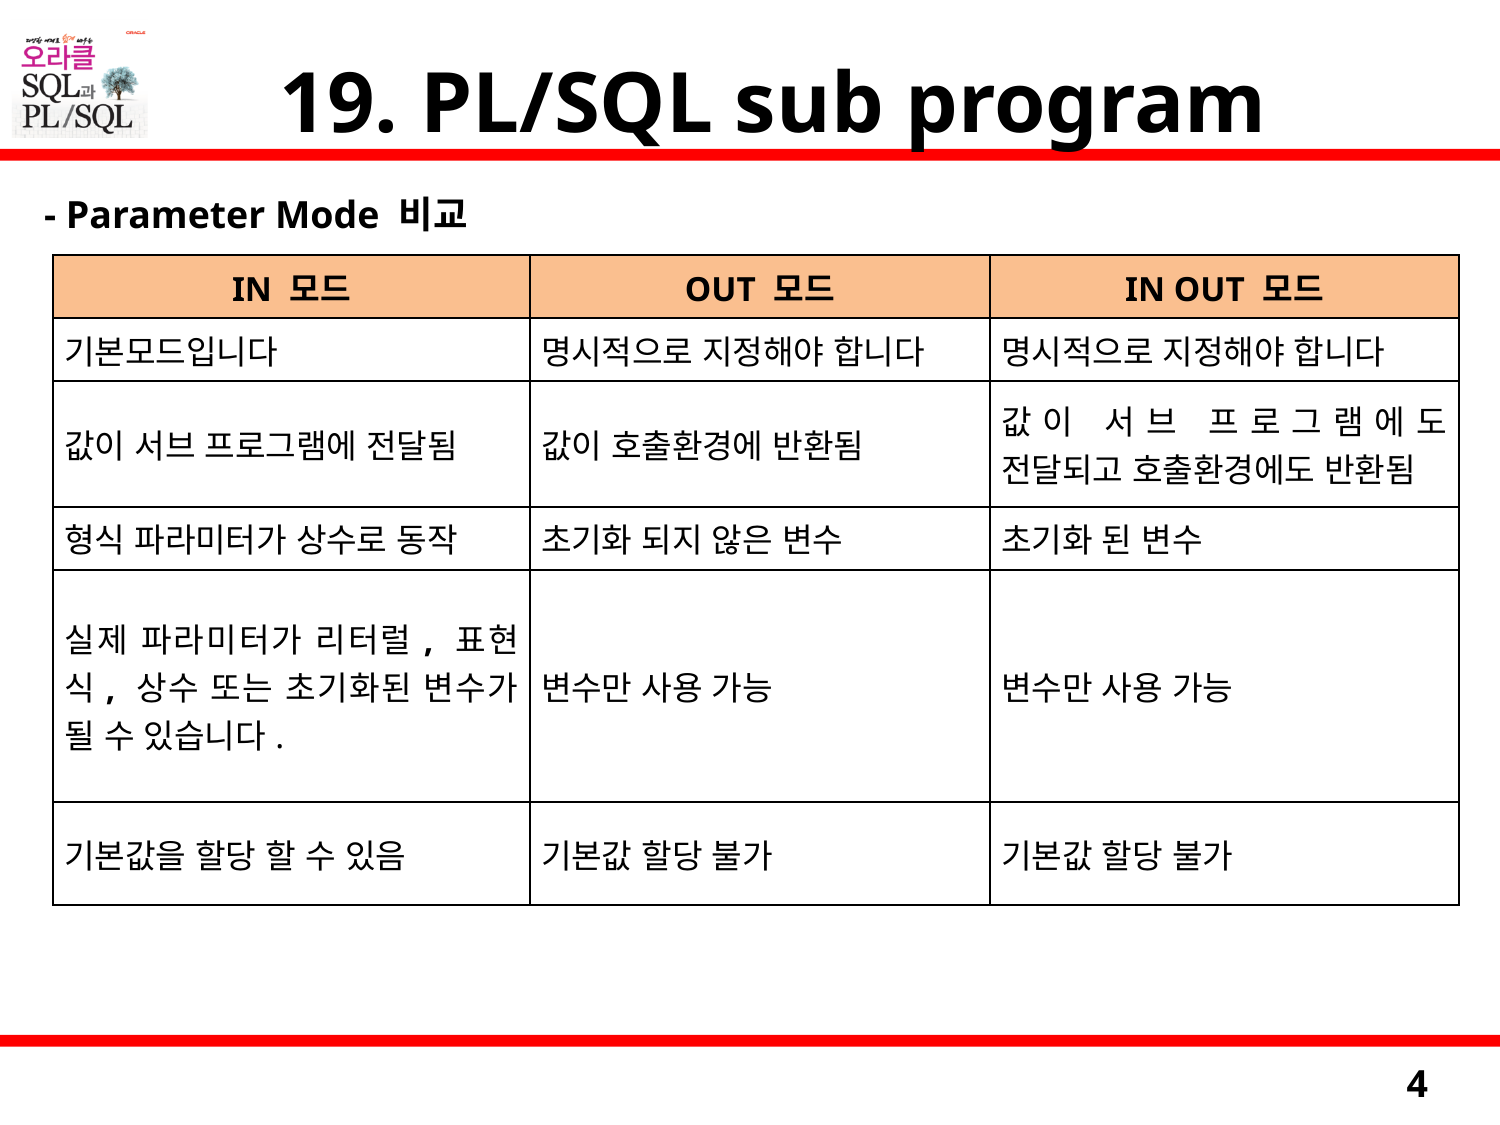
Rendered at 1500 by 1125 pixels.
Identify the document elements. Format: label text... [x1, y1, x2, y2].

table_cell 초기화 된 변수 [991, 508, 1458, 569]
table_header IN 모드 [54, 256, 529, 317]
table_cell 값이 호출환경에 반환됨 [531, 382, 989, 506]
table_cell 기본모드입니다 [54, 319, 529, 380]
table_cell 변수만 사용 가능 [531, 571, 989, 801]
table_cell 명시적으로 지정해야 합니다 [991, 319, 1458, 380]
table_header IN OUT 모드 [991, 256, 1458, 317]
table_header OUT 모드 [531, 256, 989, 317]
table_cell 명시적으로 지정해야 합니다 [531, 319, 989, 380]
text_box [0, 1033, 1500, 1049]
picture [11, 19, 148, 138]
text_box [0, 147, 1500, 163]
text_box - Parameter Mode 비교 [27, 171, 693, 257]
text_box 19. PL/SQL sub program [204, 0, 1343, 151]
table_cell 변수만 사용 가능 [991, 571, 1458, 801]
table_cell 기본값을 할당 할 수 있음 [54, 803, 529, 904]
table_cell 값이 서브 프로그램에 전달됨 [54, 382, 529, 506]
table_cell 초기화 되지 않은 변수 [531, 508, 989, 569]
table_cell 값이 서브 프로그램에도 전달되고 호출환경에도 반환됨 [991, 382, 1458, 506]
table_cell 실제 파라미터가 리터럴, 표현식, 상수 또는 초기화된 변수가 될 수 있습니다. [54, 571, 529, 801]
table_cell 기본값 할당 불가 [531, 803, 989, 904]
table_cell 형식 파라미터가 상수로 동작 [54, 508, 529, 569]
text_box 4 [1362, 1056, 1473, 1108]
table_cell 기본값 할당 불가 [991, 803, 1458, 904]
